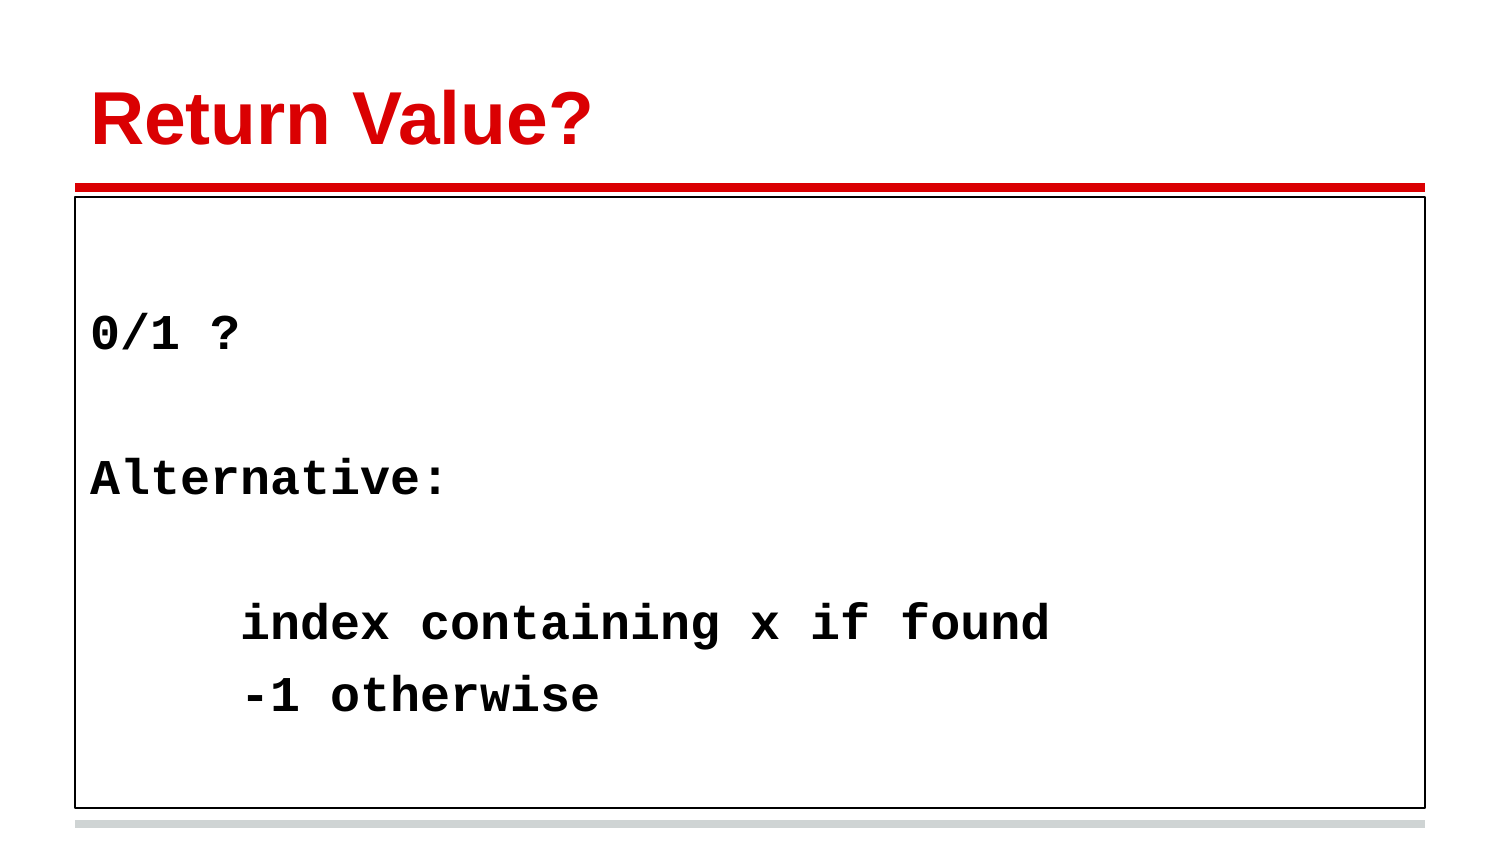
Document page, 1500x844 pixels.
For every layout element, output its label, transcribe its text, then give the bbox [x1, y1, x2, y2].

list 0/1 ? Alternative: index containing x if found -1 otherwise [75, 196, 1425, 808]
title Return Value? [75, 33, 1425, 175]
